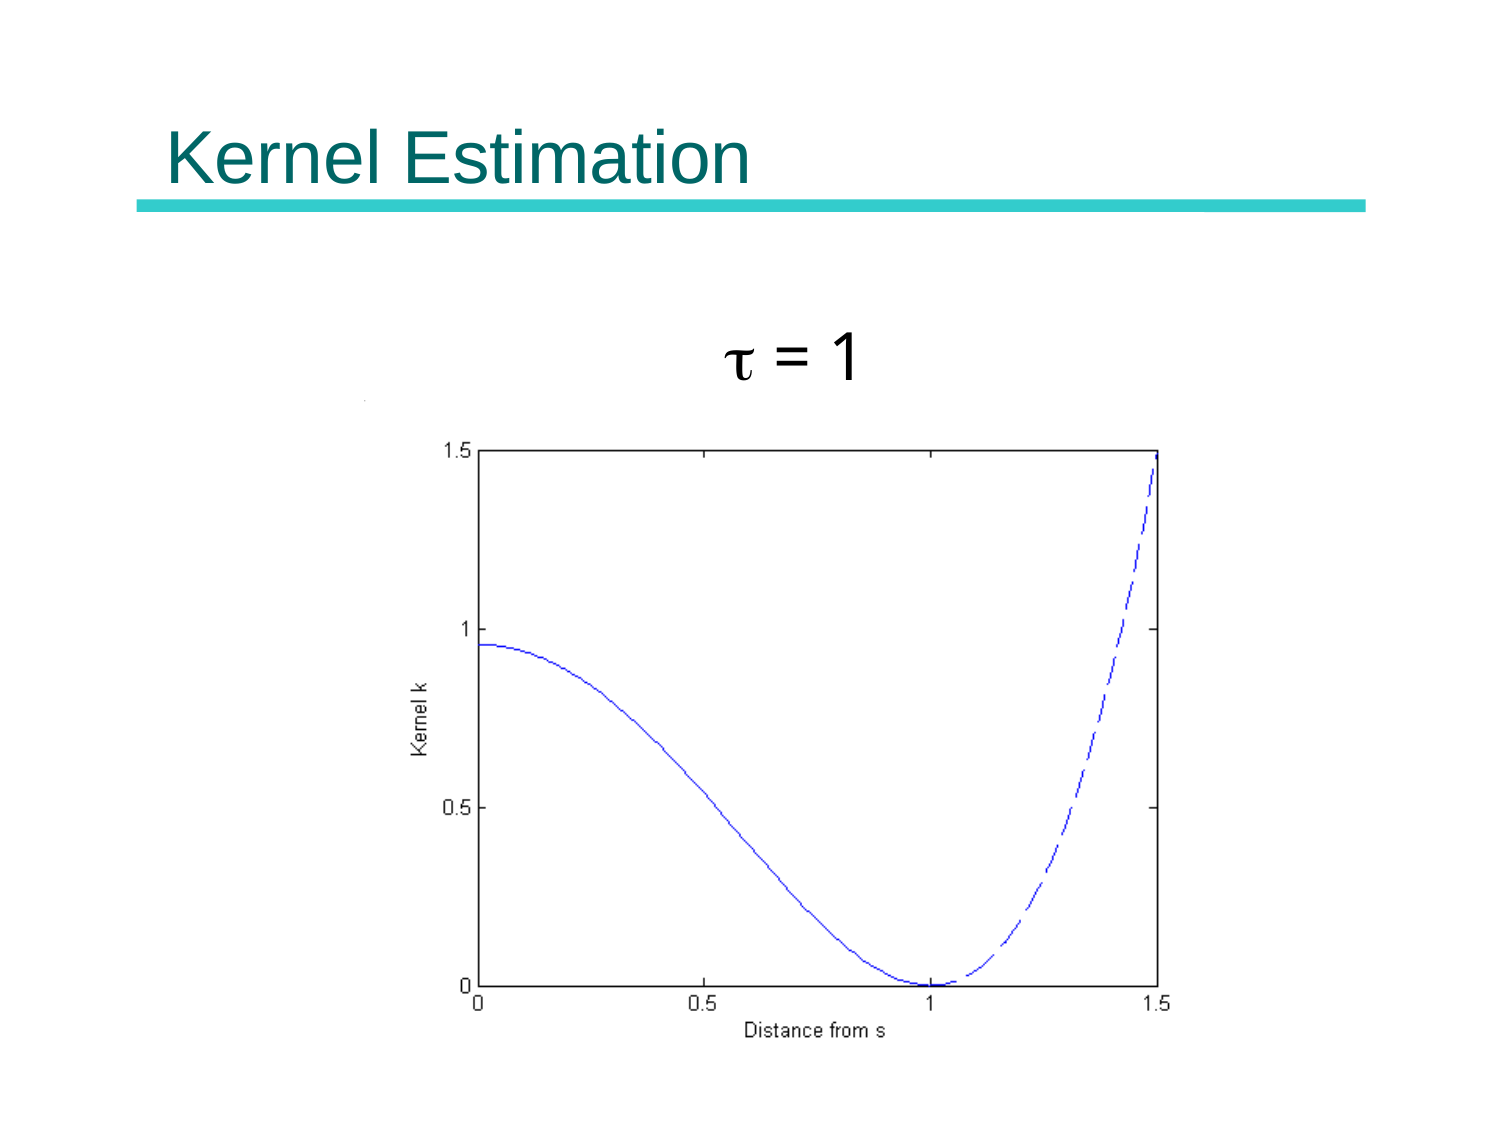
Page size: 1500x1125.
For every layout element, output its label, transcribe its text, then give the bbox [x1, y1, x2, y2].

text_box t = 1 [711, 305, 882, 399]
picture [364, 400, 1241, 1058]
title Kernel Estimation [150, 18, 1350, 206]
